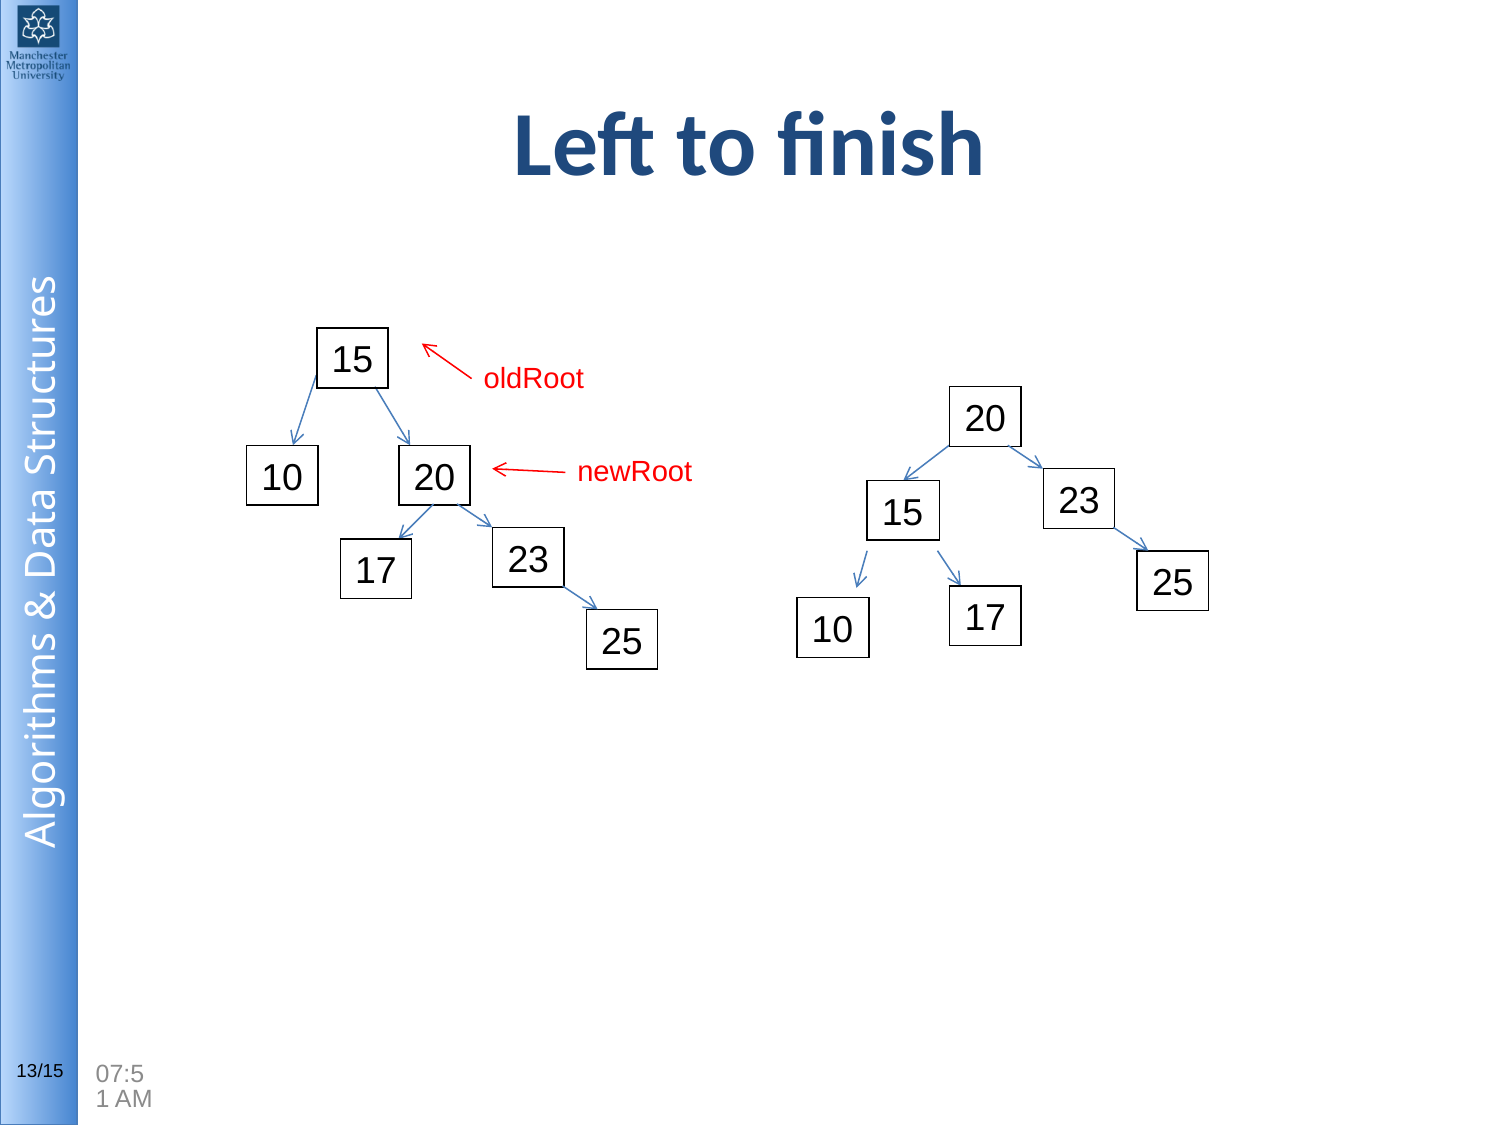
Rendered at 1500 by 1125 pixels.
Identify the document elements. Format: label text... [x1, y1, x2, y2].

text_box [362, 398, 423, 434]
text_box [796, 386, 1210, 659]
text_box 23 [492, 527, 564, 588]
text_box 10 [246, 445, 318, 505]
picture [5, 5, 70, 81]
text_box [562, 585, 598, 610]
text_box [421, 343, 472, 379]
text_box 15 [316, 328, 389, 388]
text_box 25 [586, 609, 658, 670]
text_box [456, 503, 493, 528]
text_box oldRoot [468, 351, 616, 402]
text_box newRoot [562, 445, 709, 495]
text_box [398, 503, 434, 540]
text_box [269, 398, 341, 423]
text_box 20 [398, 445, 471, 505]
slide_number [80, 1042, 169, 1103]
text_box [491, 468, 566, 473]
text_box 17 [340, 538, 412, 599]
title Left to finish [74, 44, 1426, 233]
